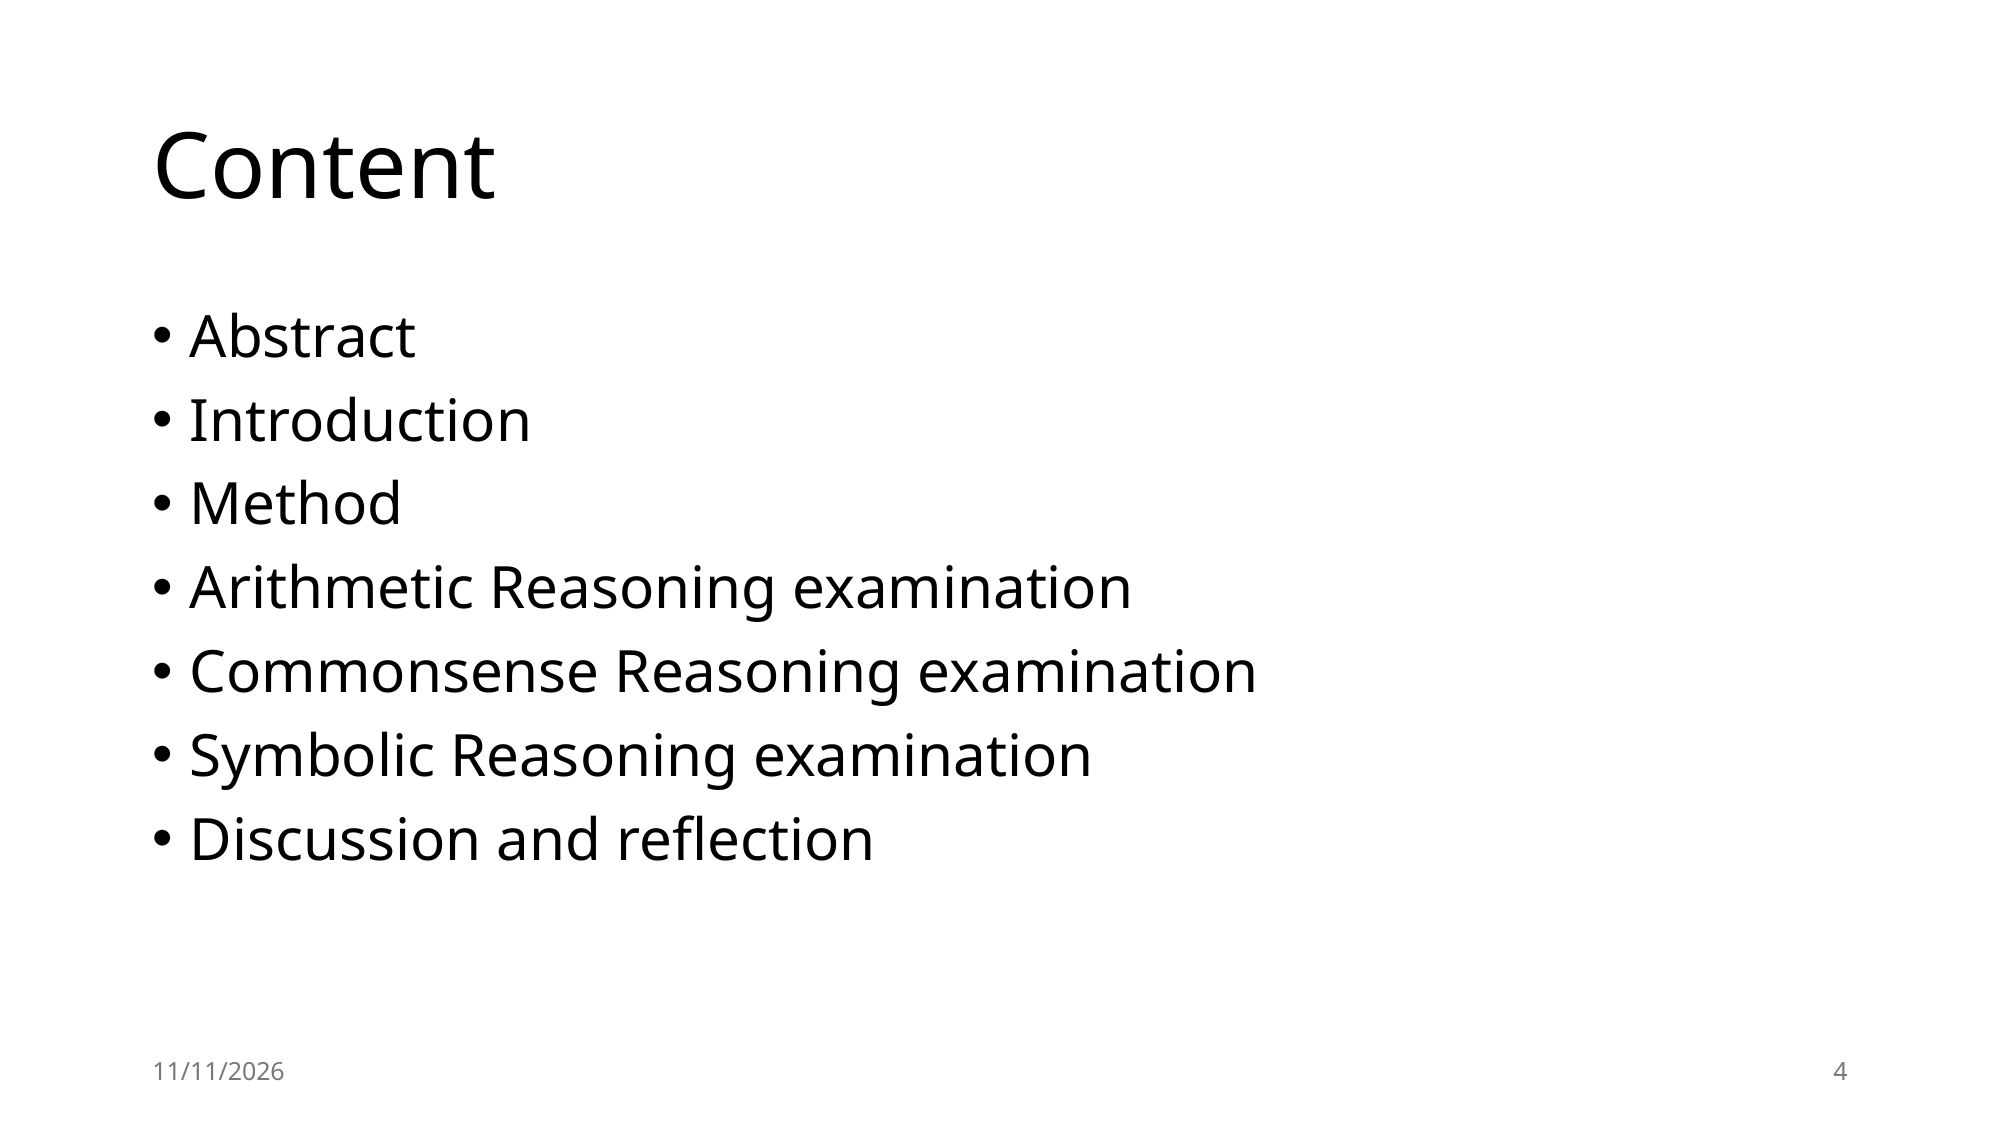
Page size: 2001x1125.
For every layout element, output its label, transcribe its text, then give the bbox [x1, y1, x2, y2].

slide_number 4 [1412, 1042, 1863, 1103]
list Abstract Introduction Method Arithmetic Reasoning examination Commonsense Reasoning examination Symbolic Reasoning examination Discussion and reflection [137, 299, 1863, 1014]
title Content [137, 59, 1863, 278]
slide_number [137, 1042, 588, 1103]
